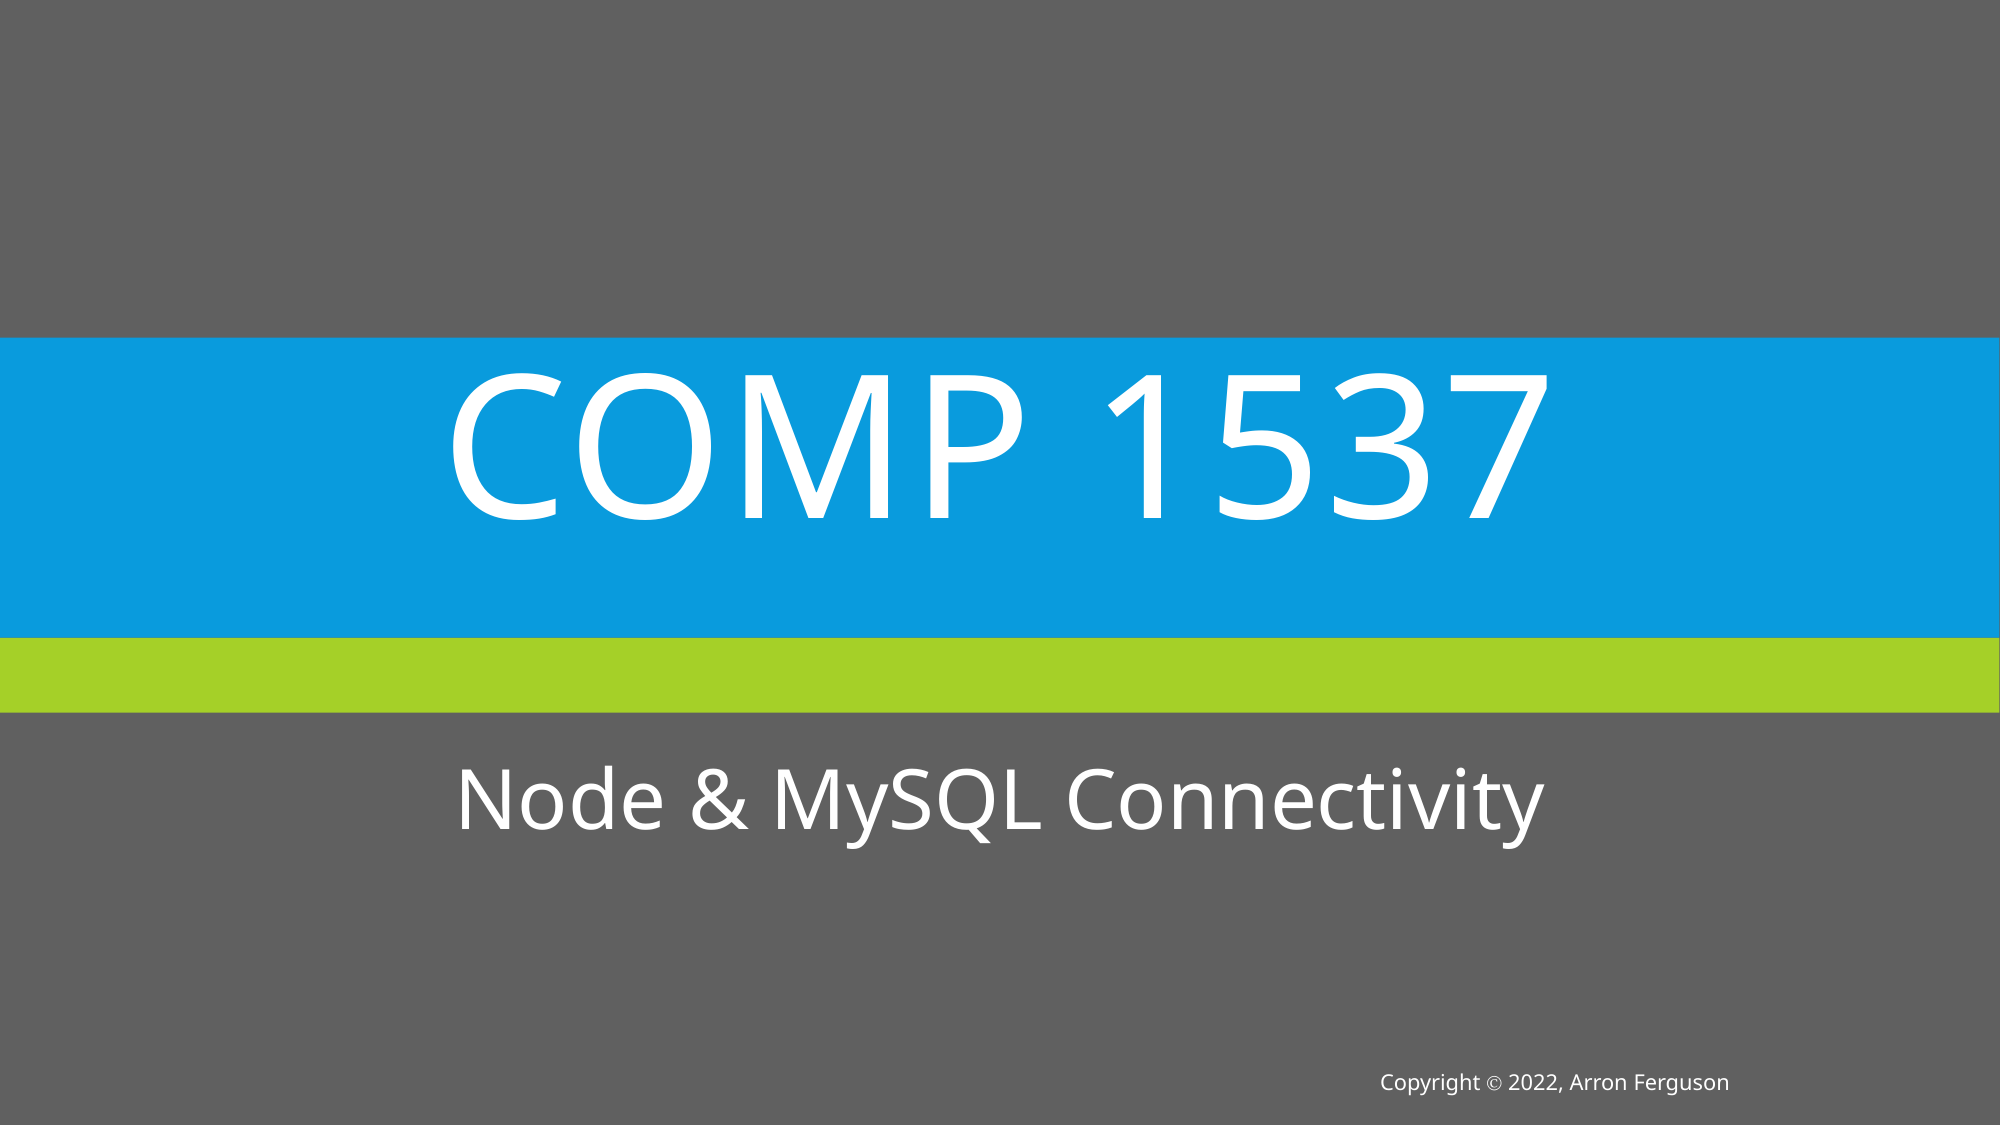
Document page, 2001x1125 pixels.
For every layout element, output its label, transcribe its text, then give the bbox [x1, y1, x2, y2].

footer Copyright Ⓒ 2022, Arron Ferguson [918, 1053, 1746, 1114]
title COMP 1537 [249, 258, 1750, 663]
subtitle Node & MySQL Connectivity [37, 750, 1963, 967]
